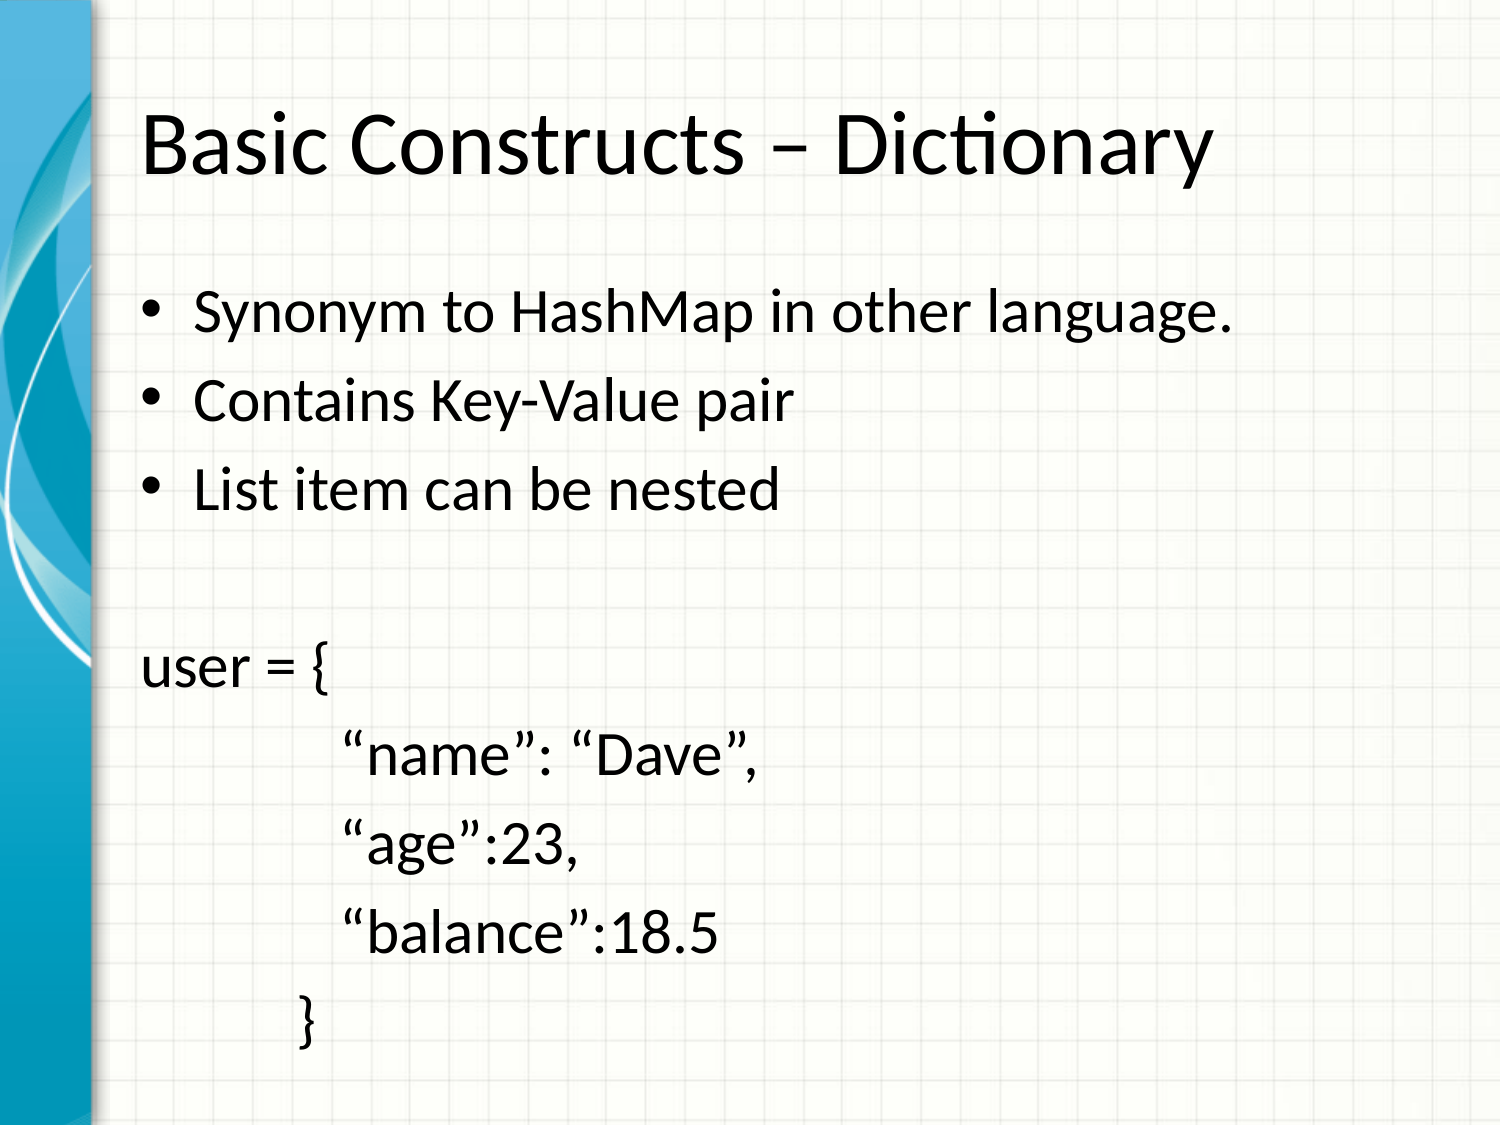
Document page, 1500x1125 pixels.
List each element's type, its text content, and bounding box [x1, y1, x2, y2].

picture [0, 0, 1500, 1125]
title Basic Constructs – Dictionary [125, 44, 1450, 232]
list Synonym to HashMap in other language. Contains Key-Value pair List item can be nested user = { “name”: “Dave”, “age”:23, “balance”:18.5 } [125, 261, 1450, 1063]
